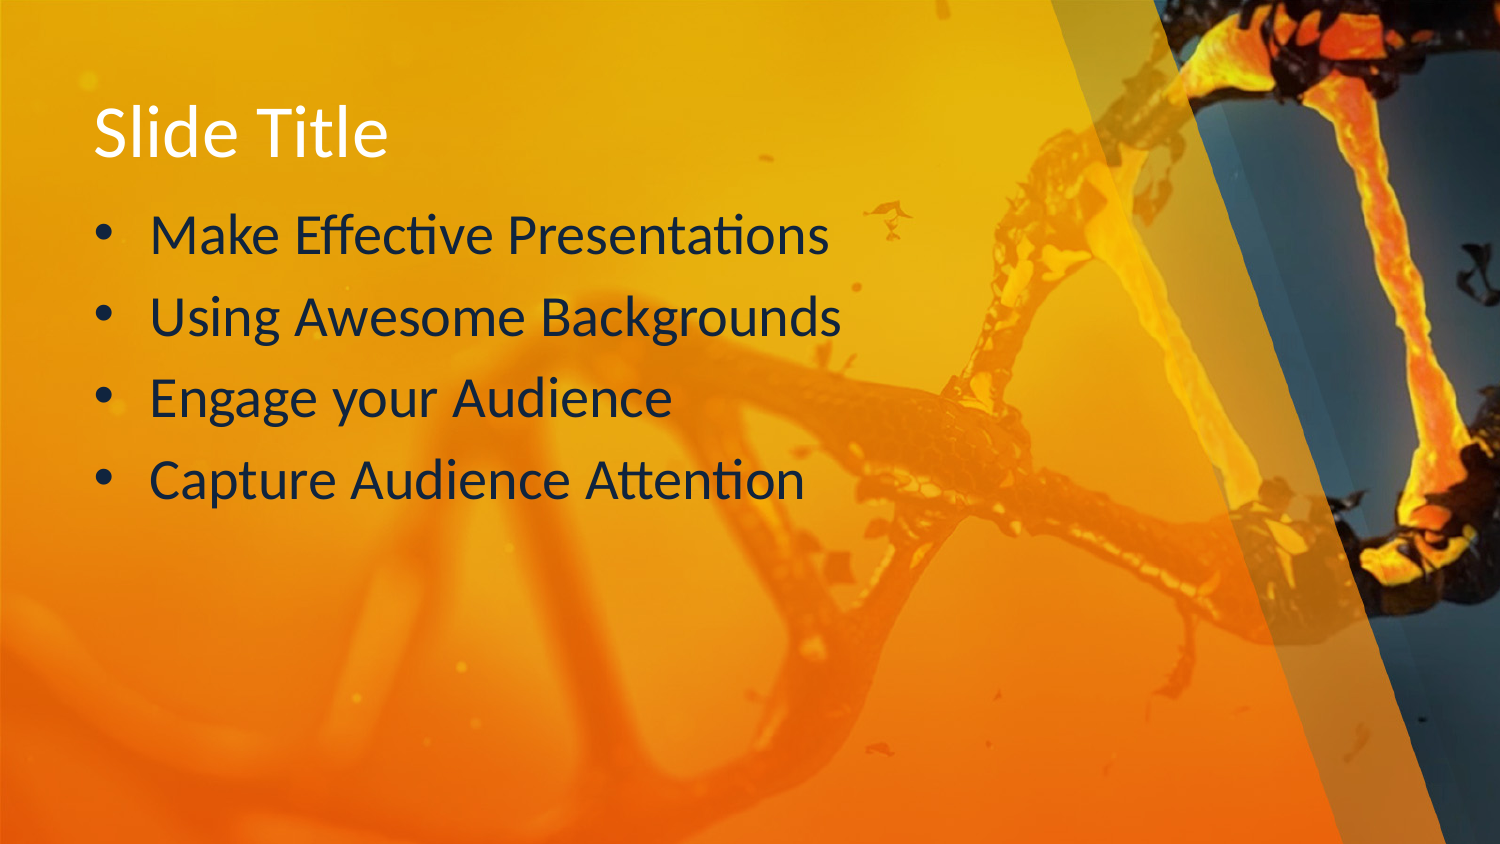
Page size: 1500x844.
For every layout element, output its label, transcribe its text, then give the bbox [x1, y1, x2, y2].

list Make Effective Presentations Using Awesome Backgrounds Engage your Audience Capture Audience Attention [78, 188, 1145, 771]
title Slide Title [78, 67, 1141, 187]
picture [0, 0, 1500, 844]
